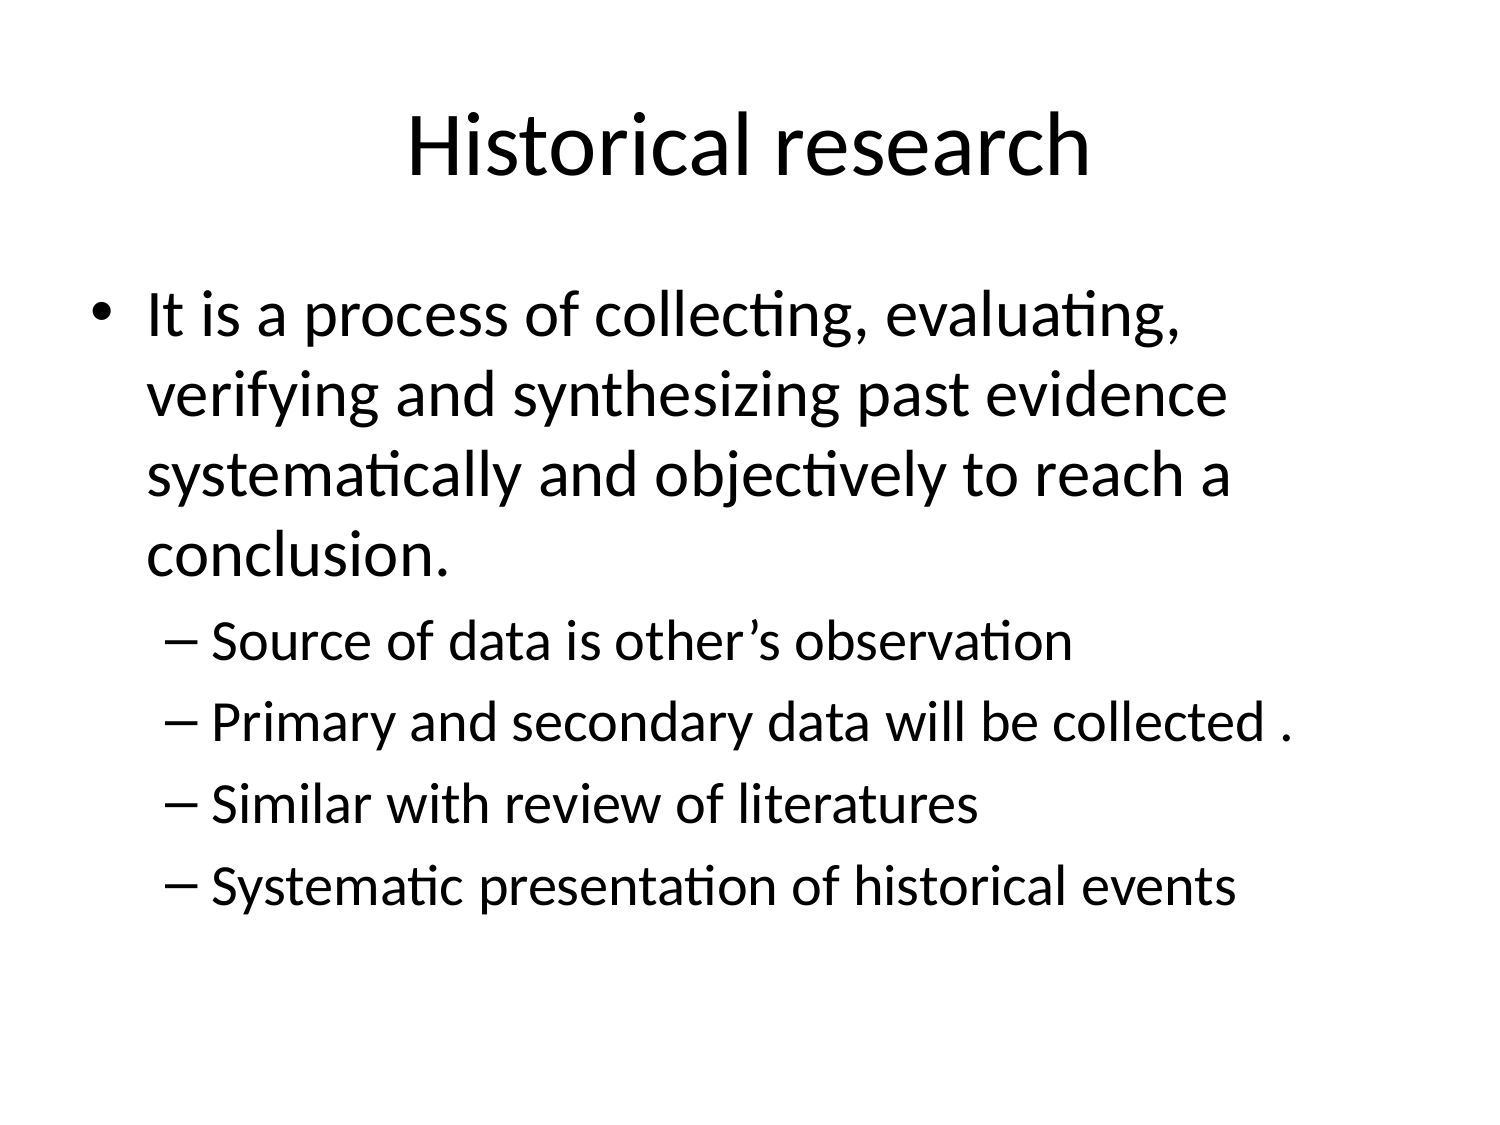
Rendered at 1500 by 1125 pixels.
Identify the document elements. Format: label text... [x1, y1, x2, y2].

title Historical research [75, 45, 1425, 233]
list It is a process of collecting, evaluating, verifying and synthesizing past evidence systematically and objectively to reach a conclusion. Source of data is other’s observation Primary and secondary data will be collected . Similar with review of literatures Systematic presentation of historical events [75, 262, 1425, 1005]
